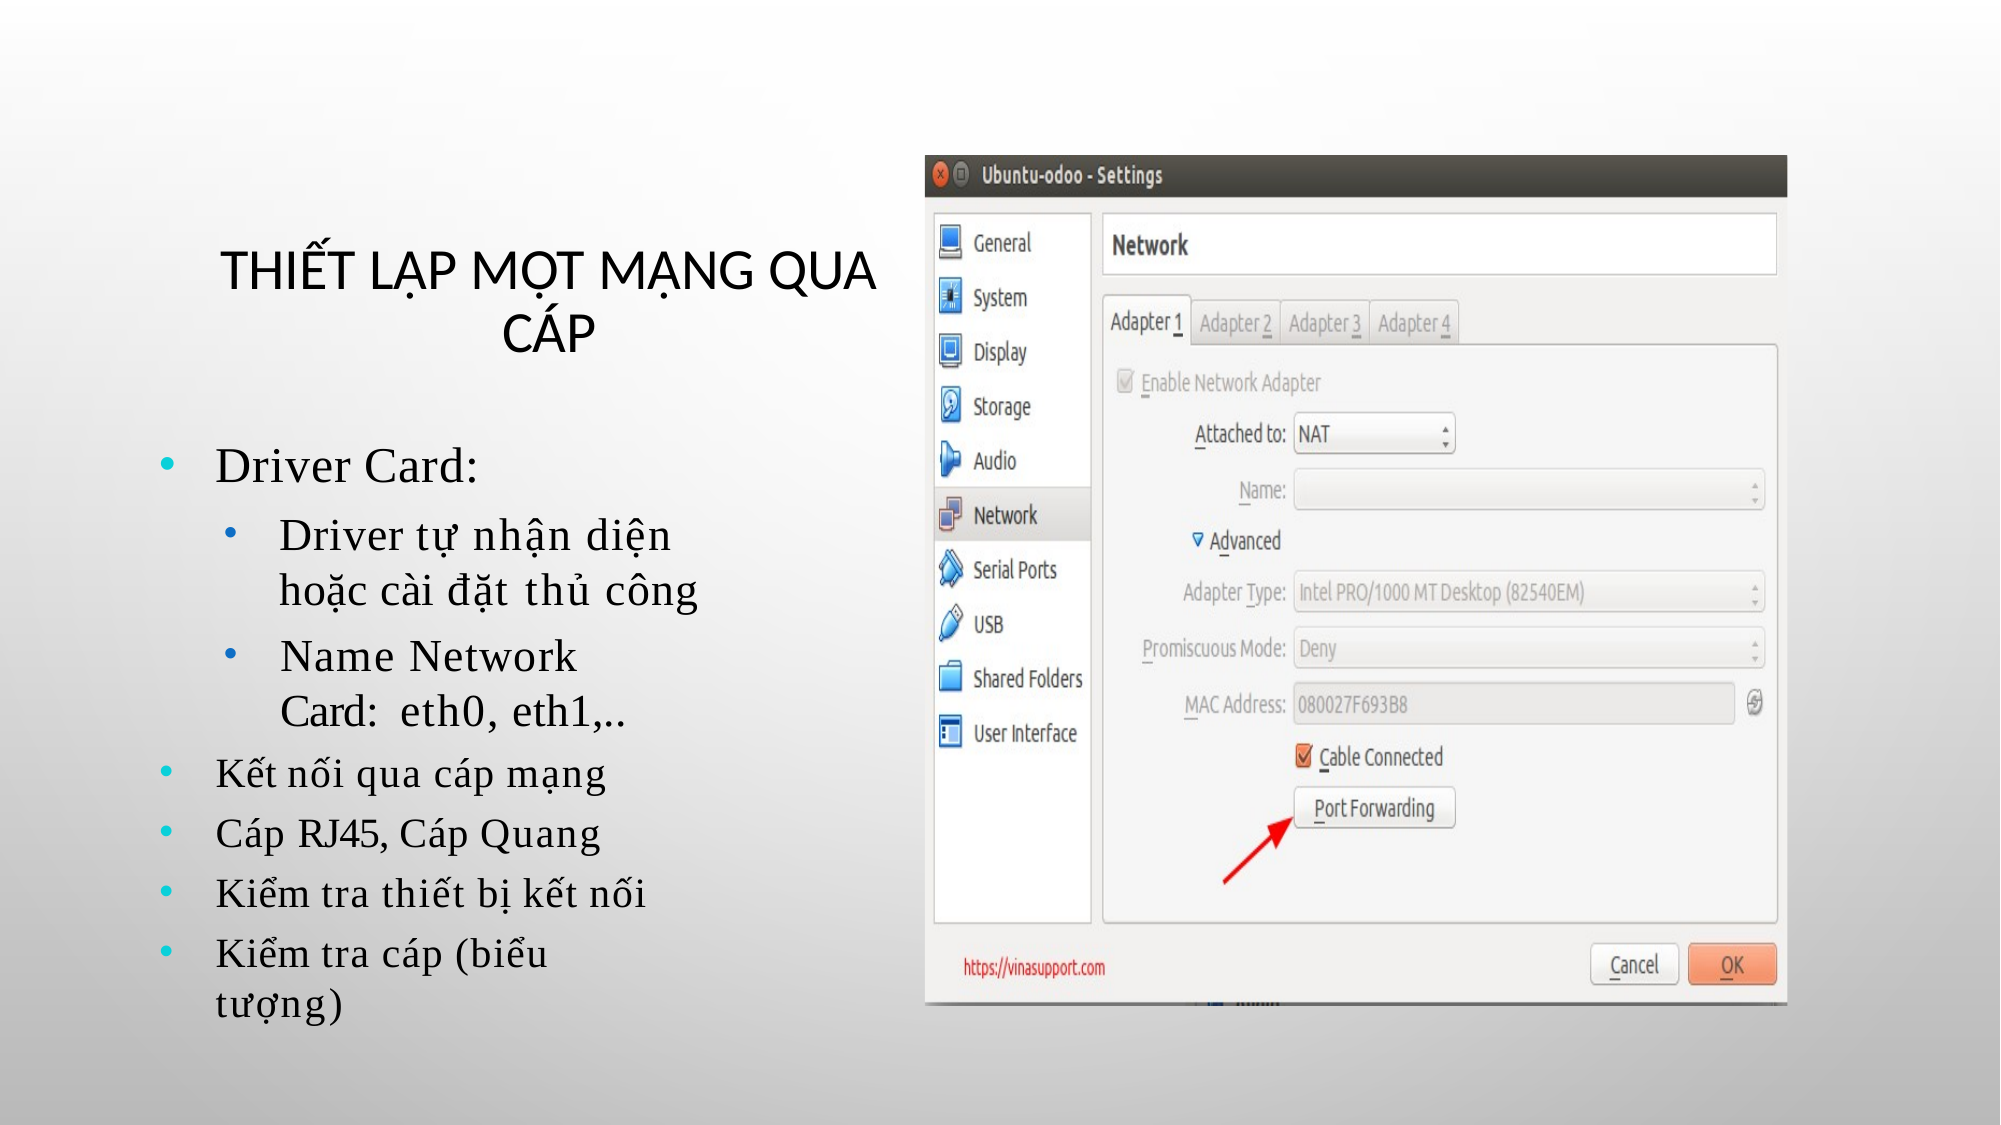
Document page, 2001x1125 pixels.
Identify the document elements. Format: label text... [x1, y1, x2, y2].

picture [0, 0, 2000, 1125]
title Thiết lập một mạng qua Cáp [212, 206, 884, 397]
slide_number 11 [1724, 668, 1851, 1125]
text_box Driver Card: Driver tự nhận diện hoặc cài đặt thủ công Name Network Card: eth0, eth1,.. Kết nối qua cáp mạng Cáp RJ45, Cáp Quang Kiểm tra thiết bị kết nối Kiểm tra cáp (biểu tượng) [157, 418, 763, 1026]
text_box [924, 155, 1788, 1006]
